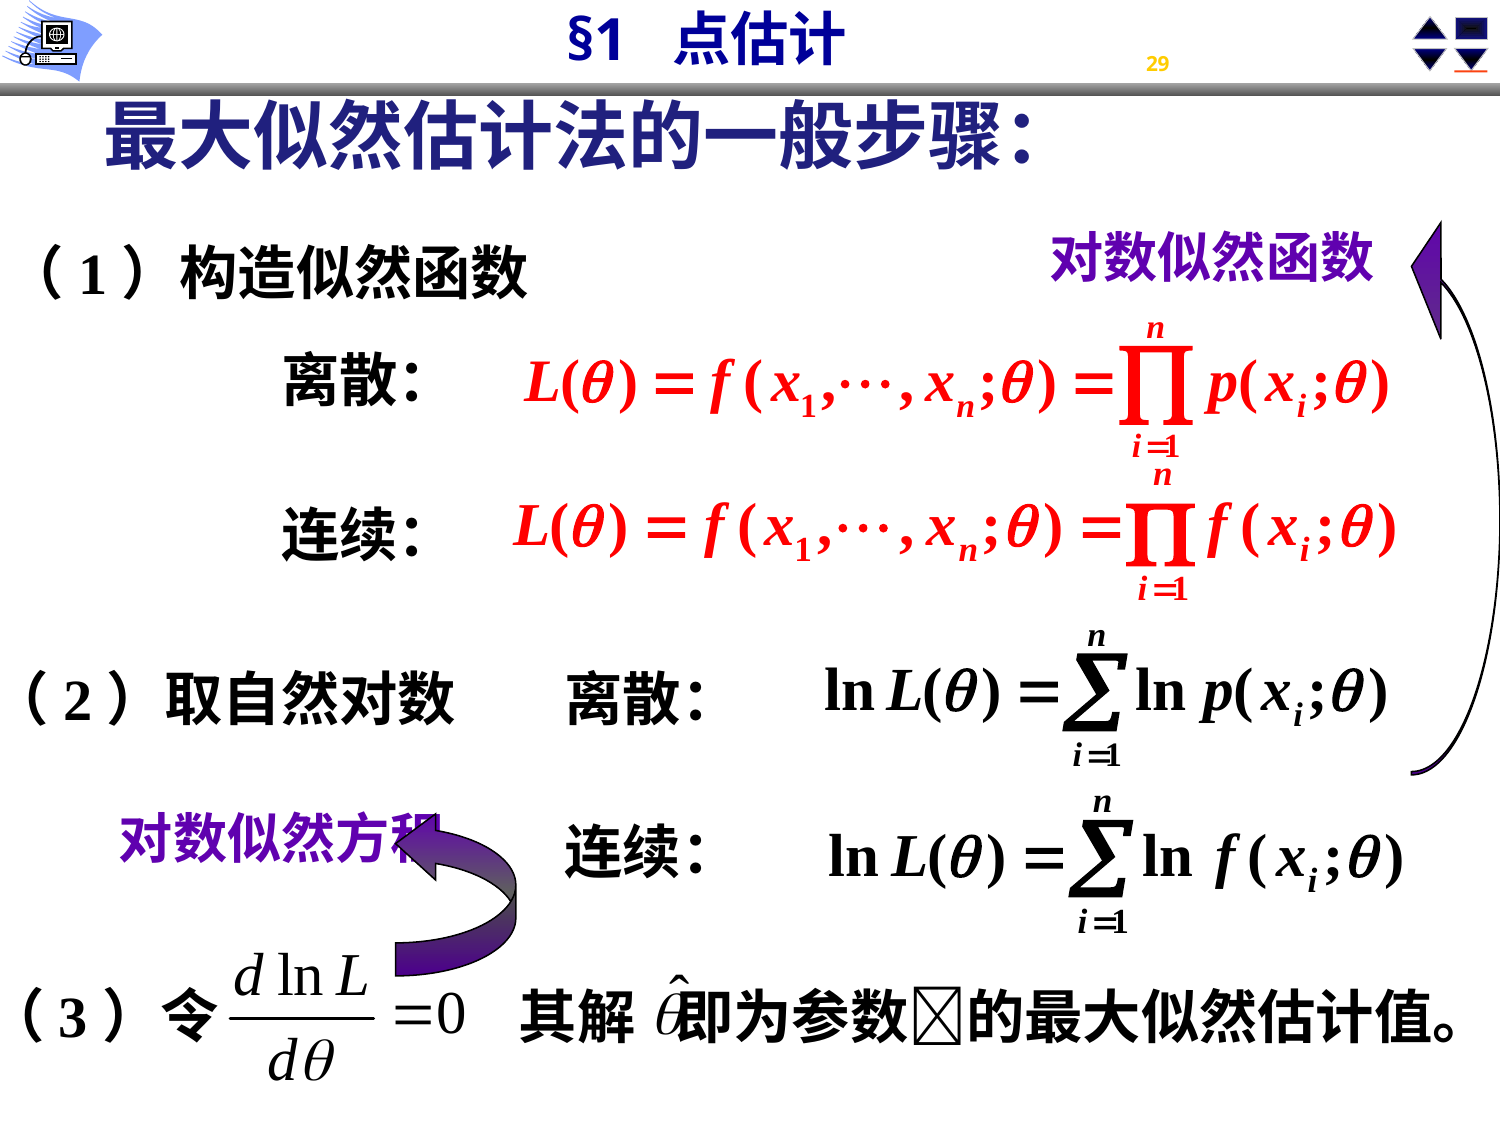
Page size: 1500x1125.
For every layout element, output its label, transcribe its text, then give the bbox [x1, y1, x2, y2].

text_box （1）构造似然函数 [0, 207, 610, 314]
text_box [1411, 222, 1500, 775]
text_box （2）取自然对数 [0, 633, 524, 739]
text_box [513, 302, 1400, 471]
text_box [0, 936, 479, 1095]
text_box 最大似然估计法的一般步骤： [88, 54, 1094, 187]
text_box 离散： [266, 314, 471, 420]
text_box 连续： [266, 469, 471, 576]
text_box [501, 444, 1411, 612]
text_box [395, 813, 516, 958]
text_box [513, 952, 1500, 1059]
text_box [817, 609, 1396, 776]
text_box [820, 774, 1415, 948]
text_box 离散： [549, 633, 755, 739]
text_box 对数似然函数 [1034, 196, 1390, 296]
text_box 连续： [549, 786, 755, 893]
text_box 对数似然方程 [49, 777, 514, 877]
